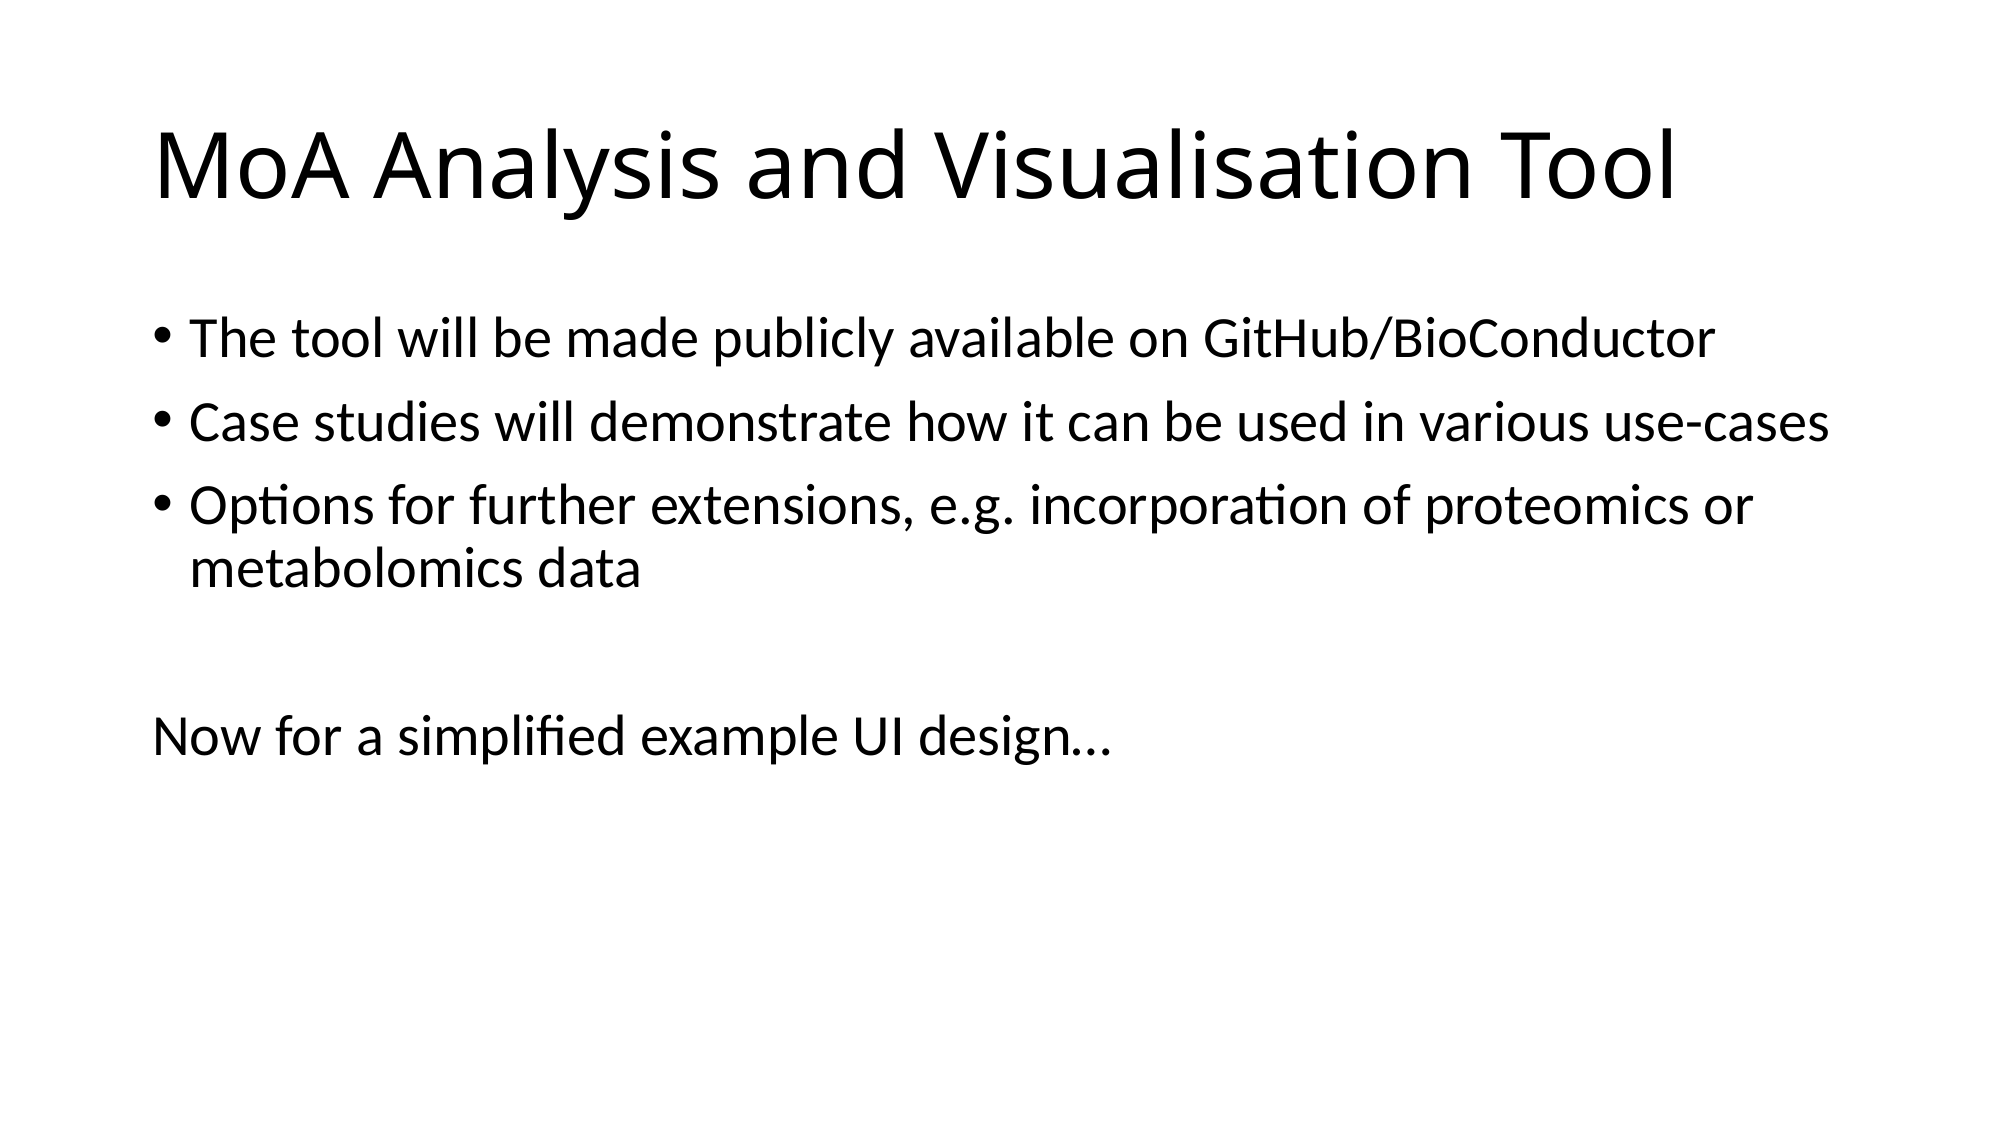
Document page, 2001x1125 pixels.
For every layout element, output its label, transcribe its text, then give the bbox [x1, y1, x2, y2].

title MoA Analysis and Visualisation Tool [137, 59, 1863, 278]
list The tool will be made publicly available on GitHub/BioConductor Case studies will demonstrate how it can be used in various use-cases Options for further extensions, e.g. incorporation of proteomics or metabolomics data Now for a simplified example UI design… [137, 299, 1863, 1014]
